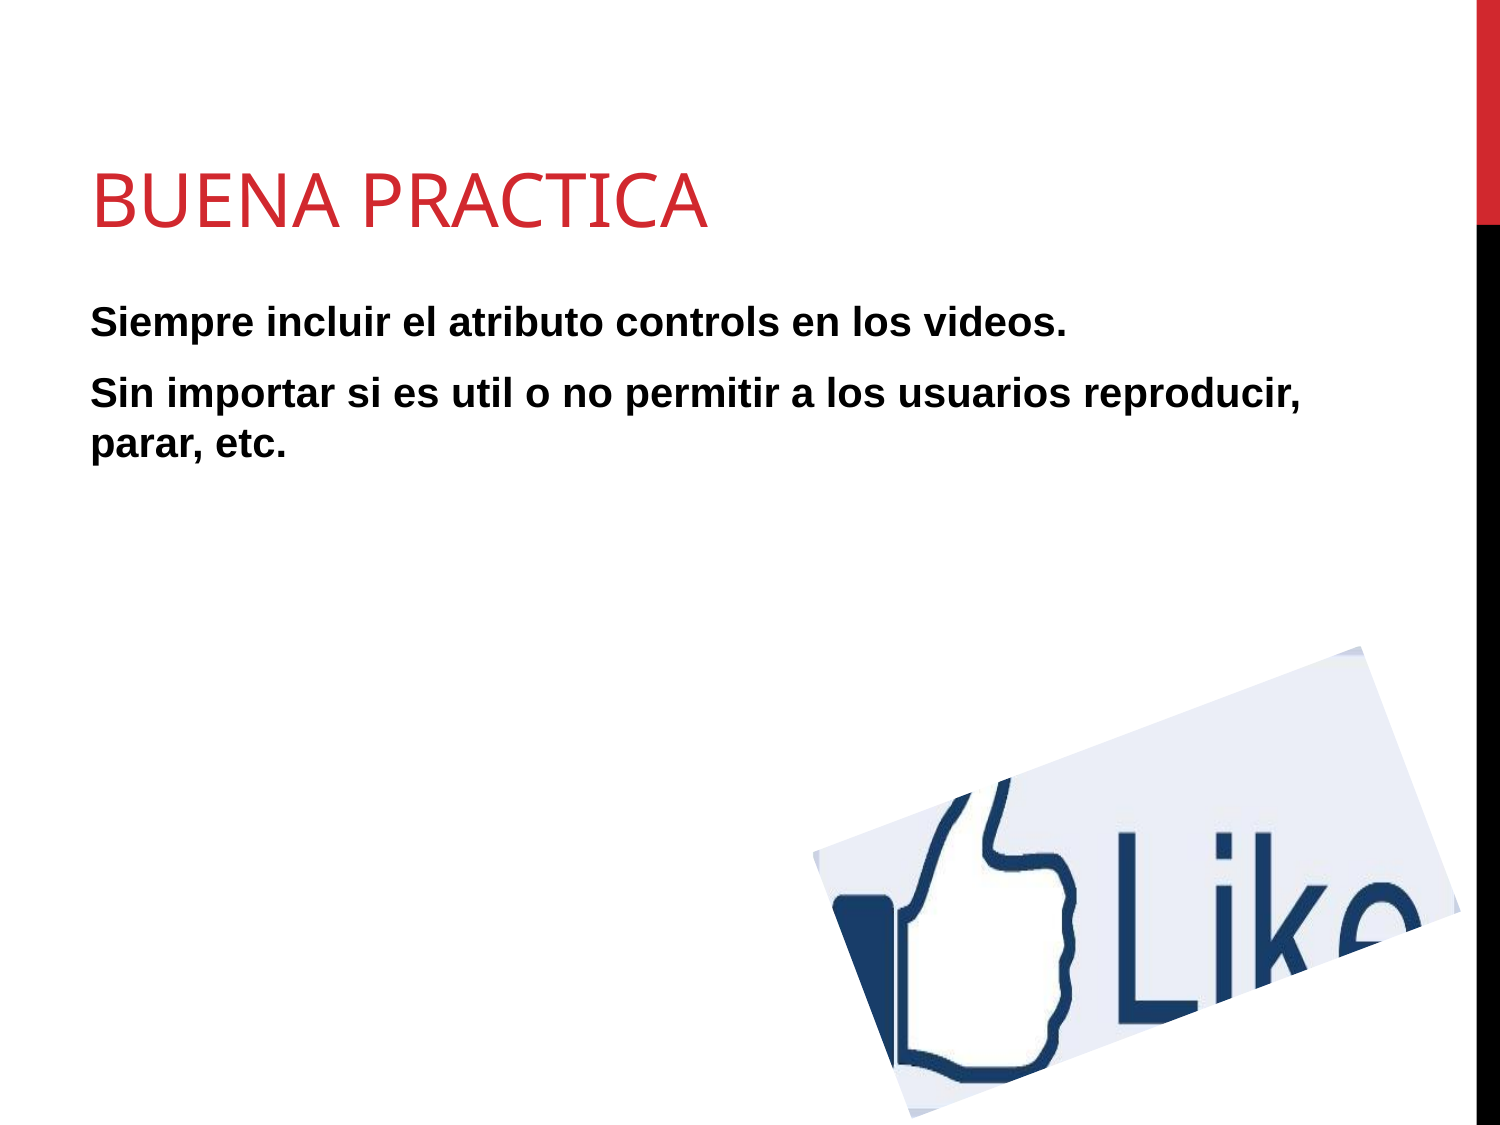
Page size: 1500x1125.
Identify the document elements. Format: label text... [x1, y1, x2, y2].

text_box [811, 645, 1461, 1119]
list Siempre incluir el atributo controls en los videos. Sin importar si es util o no permitir a los usuarios reproducir, parar, etc. [75, 287, 1325, 1005]
title Buena Practica [75, 25, 1025, 250]
